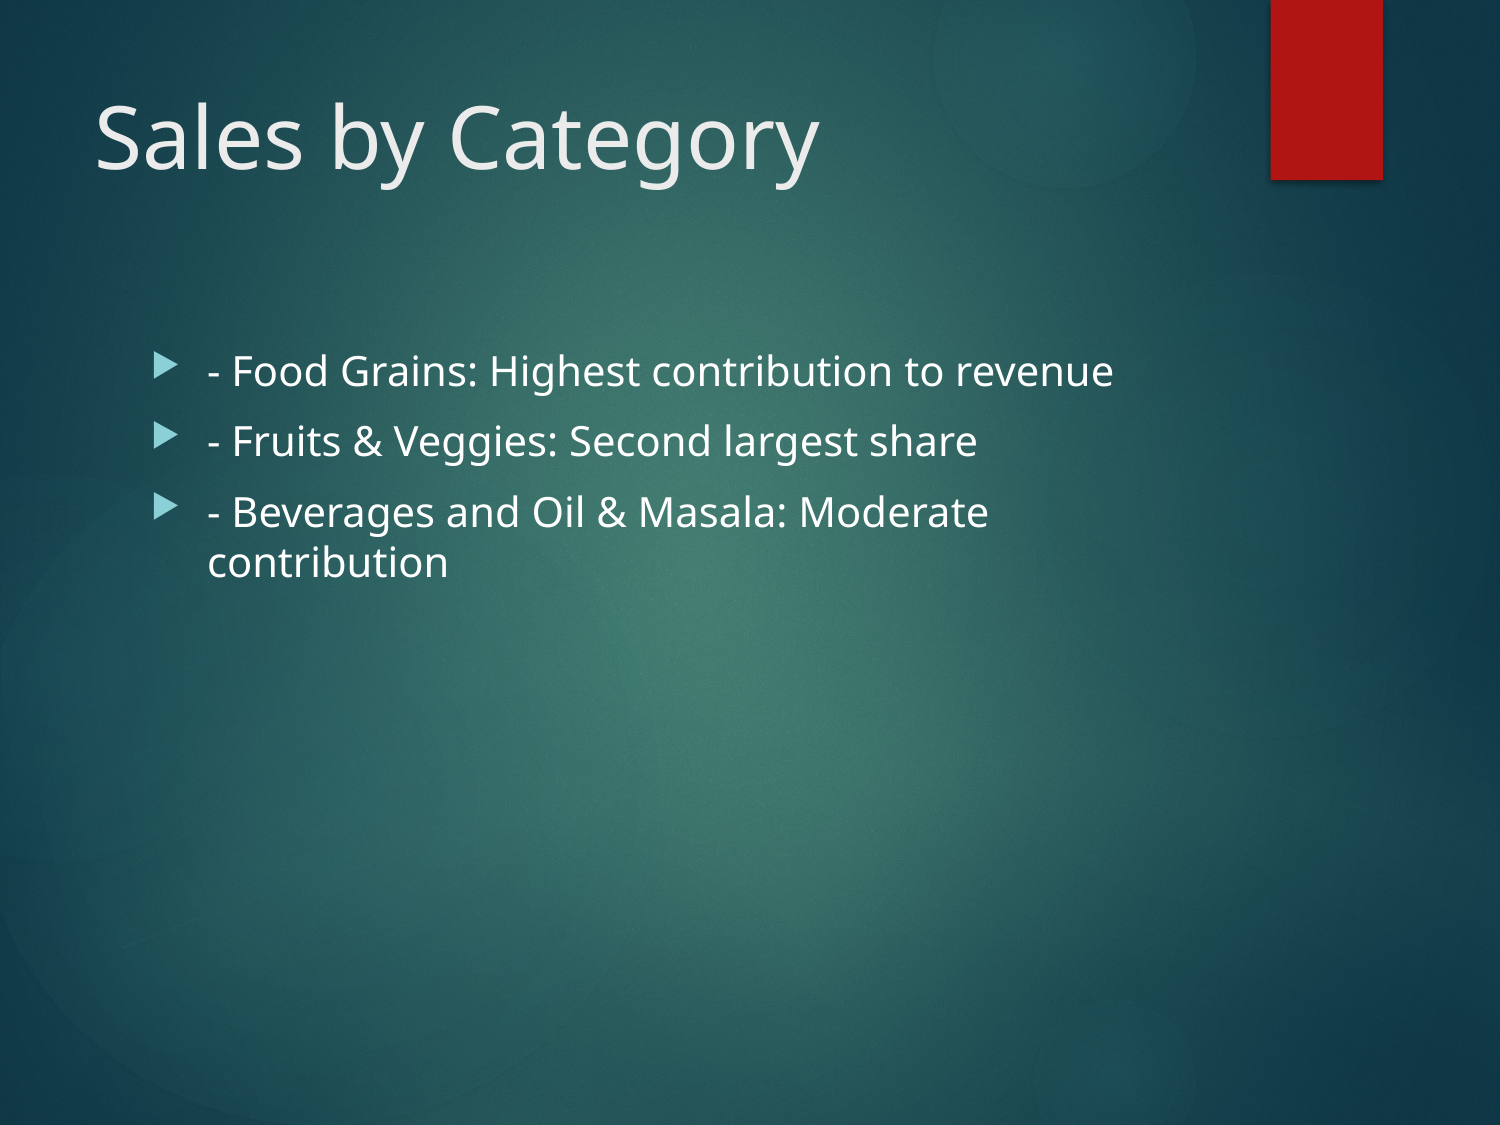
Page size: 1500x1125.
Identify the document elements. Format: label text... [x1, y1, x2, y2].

title Sales by Category [79, 74, 1237, 304]
list - Food Grains: Highest contribution to revenue - Fruits & Veggies: Second largest share - Beverages and Oil & Masala: Moderate contribution [135, 336, 1237, 1025]
